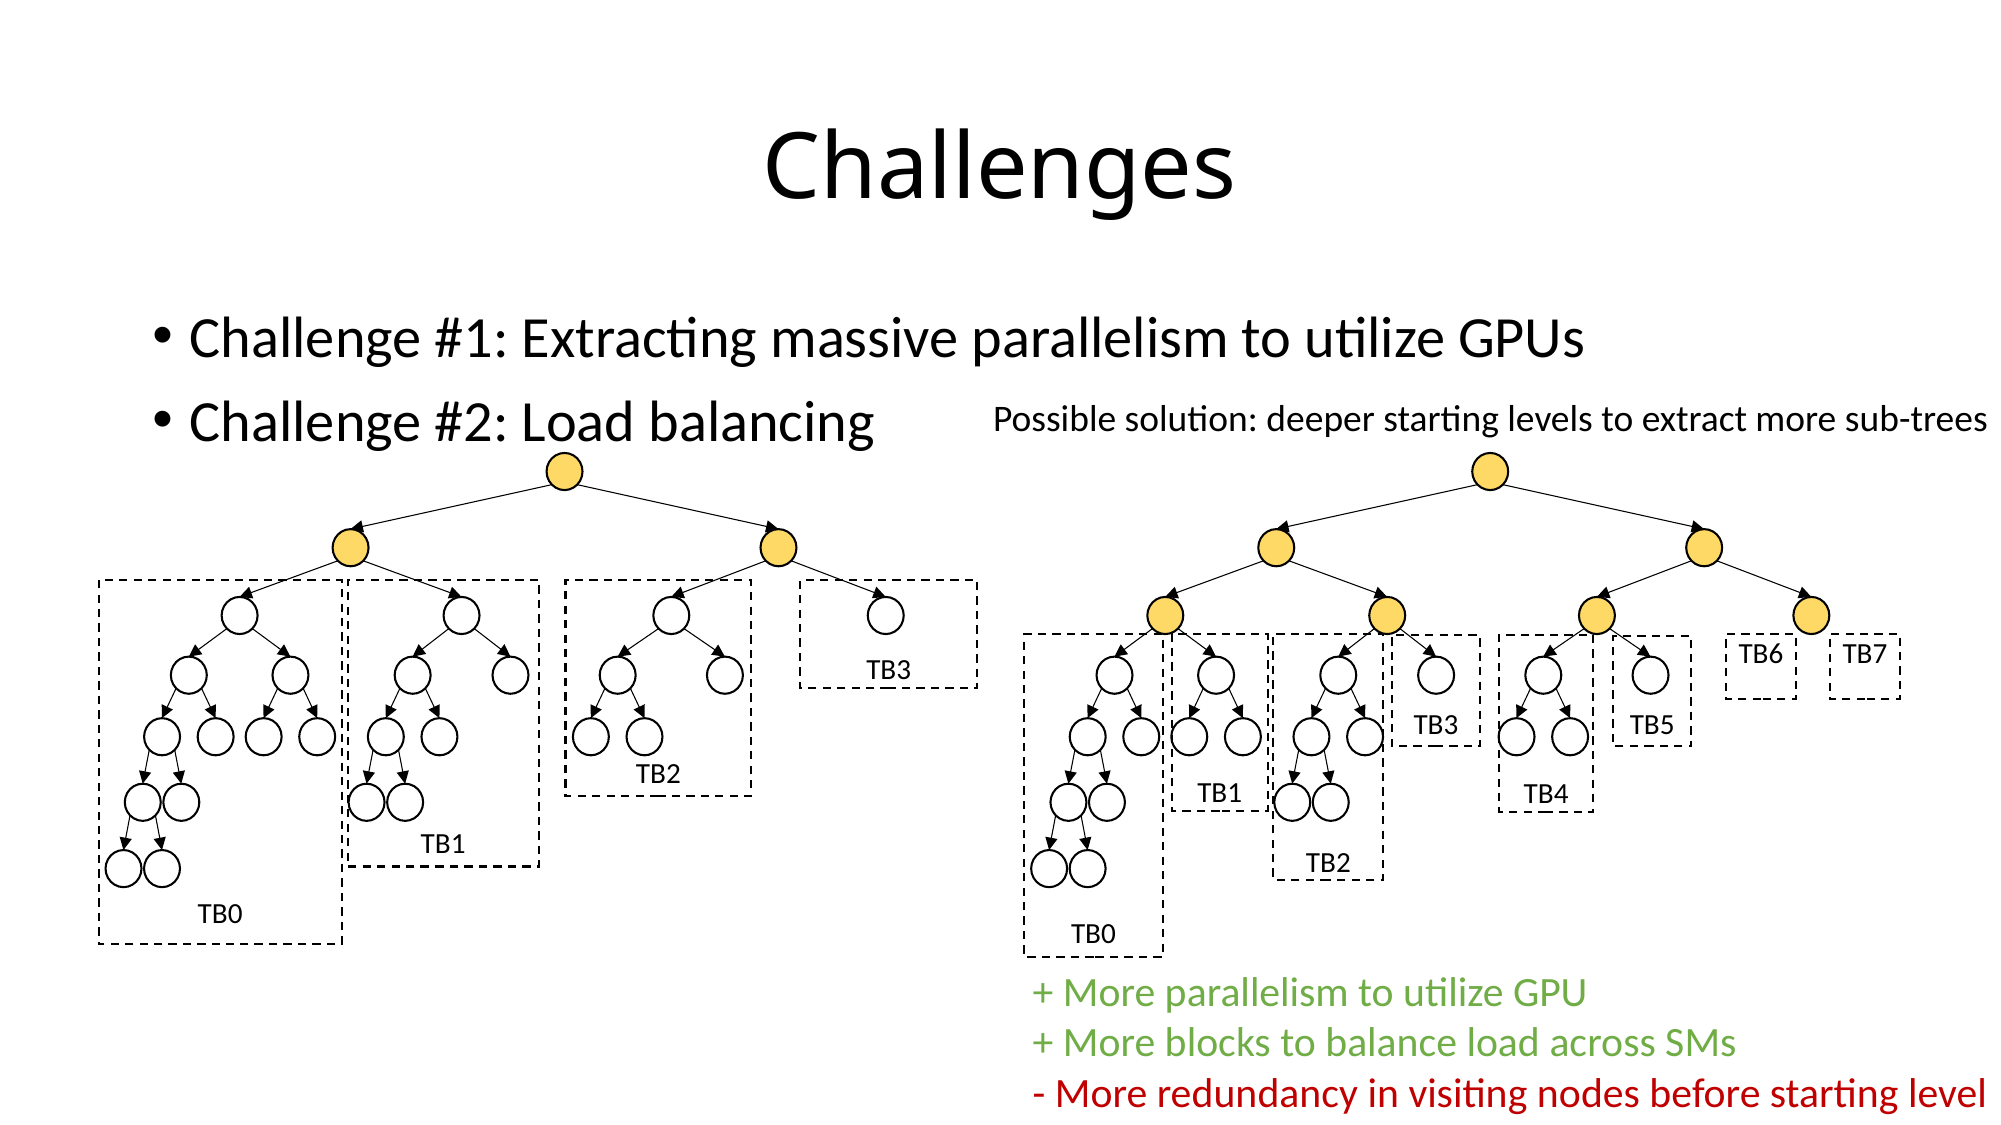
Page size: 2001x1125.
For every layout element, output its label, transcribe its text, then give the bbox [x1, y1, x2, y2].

text_box Possible solution: deeper starting levels to extract more sub-trees [978, 386, 2000, 446]
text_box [98, 452, 978, 945]
text_box + More parallelism to utilize GPU + More blocks to balance load across SMs - More redundancy in visiting nodes before starting level [1017, 957, 2000, 1123]
title Challenges [137, 59, 1863, 278]
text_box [1024, 452, 1901, 957]
list Challenge #1: Extracting massive parallelism to utilize GPUs Challenge #2: Load balancing [137, 299, 1863, 1014]
